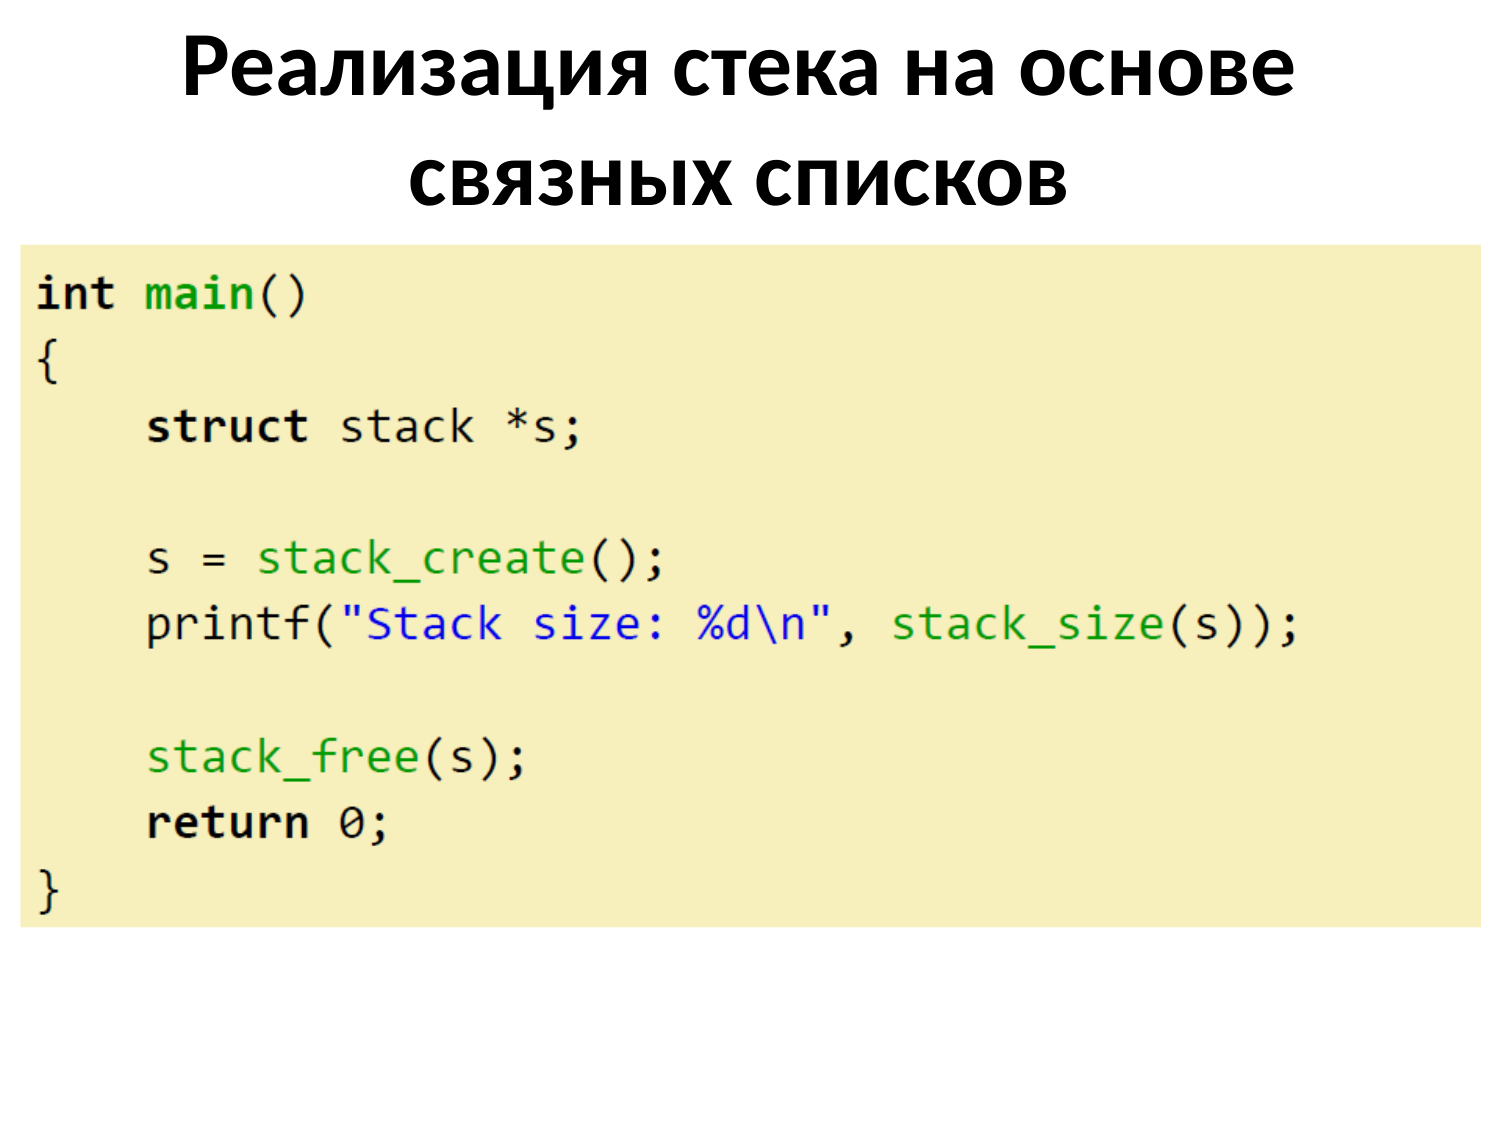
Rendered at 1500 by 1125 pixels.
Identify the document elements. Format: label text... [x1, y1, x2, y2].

picture [19, 242, 1481, 929]
title Реализация стека на основе связных списков [64, 18, 1416, 209]
